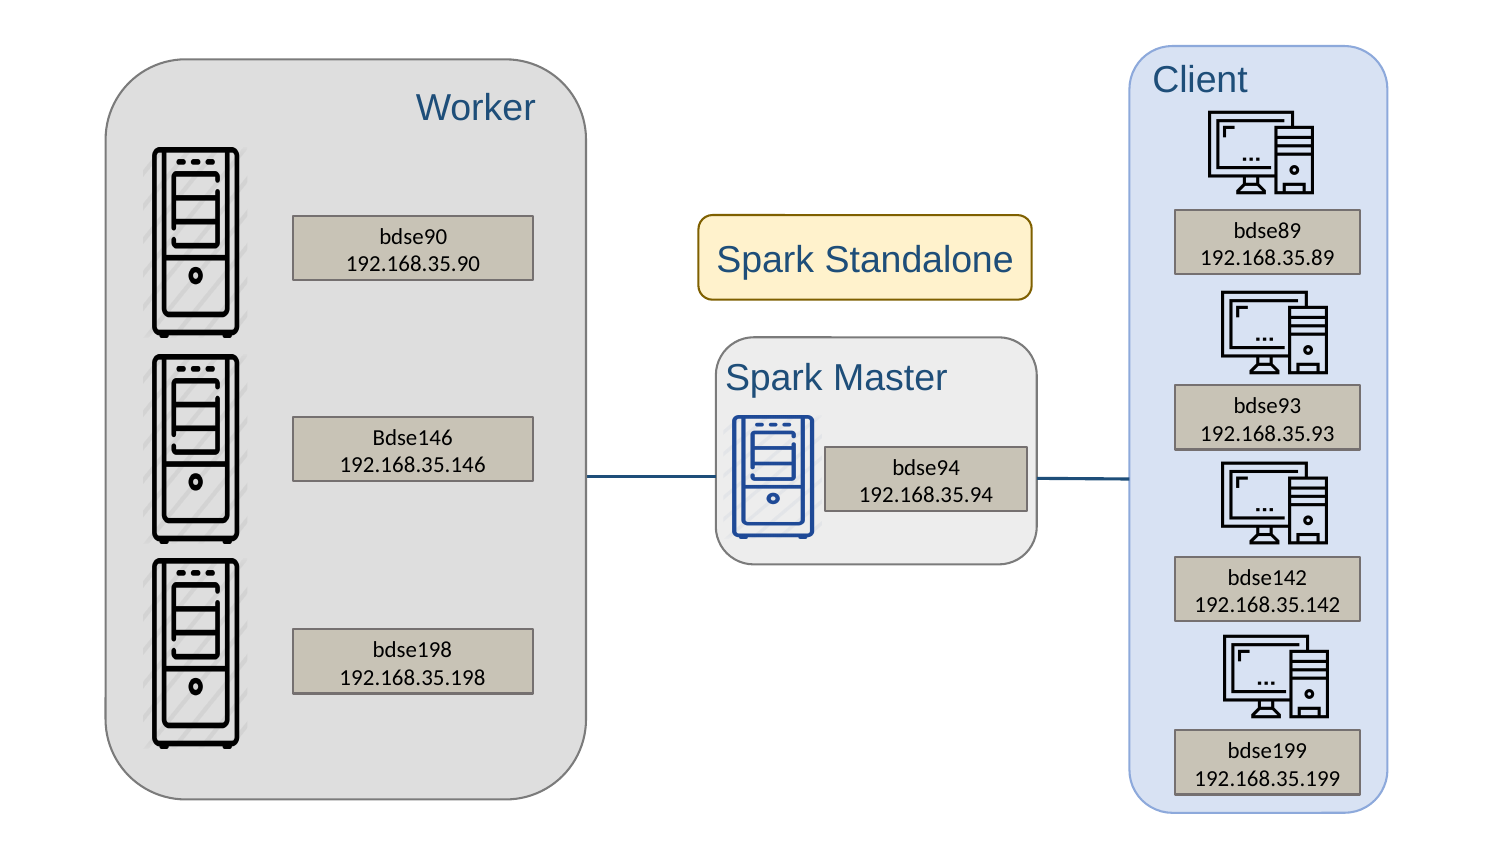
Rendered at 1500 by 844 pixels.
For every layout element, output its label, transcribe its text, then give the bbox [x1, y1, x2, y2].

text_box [713, 337, 1038, 565]
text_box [105, 59, 587, 800]
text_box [1129, 45, 1388, 814]
text_box Spark Standalone [698, 215, 1032, 300]
